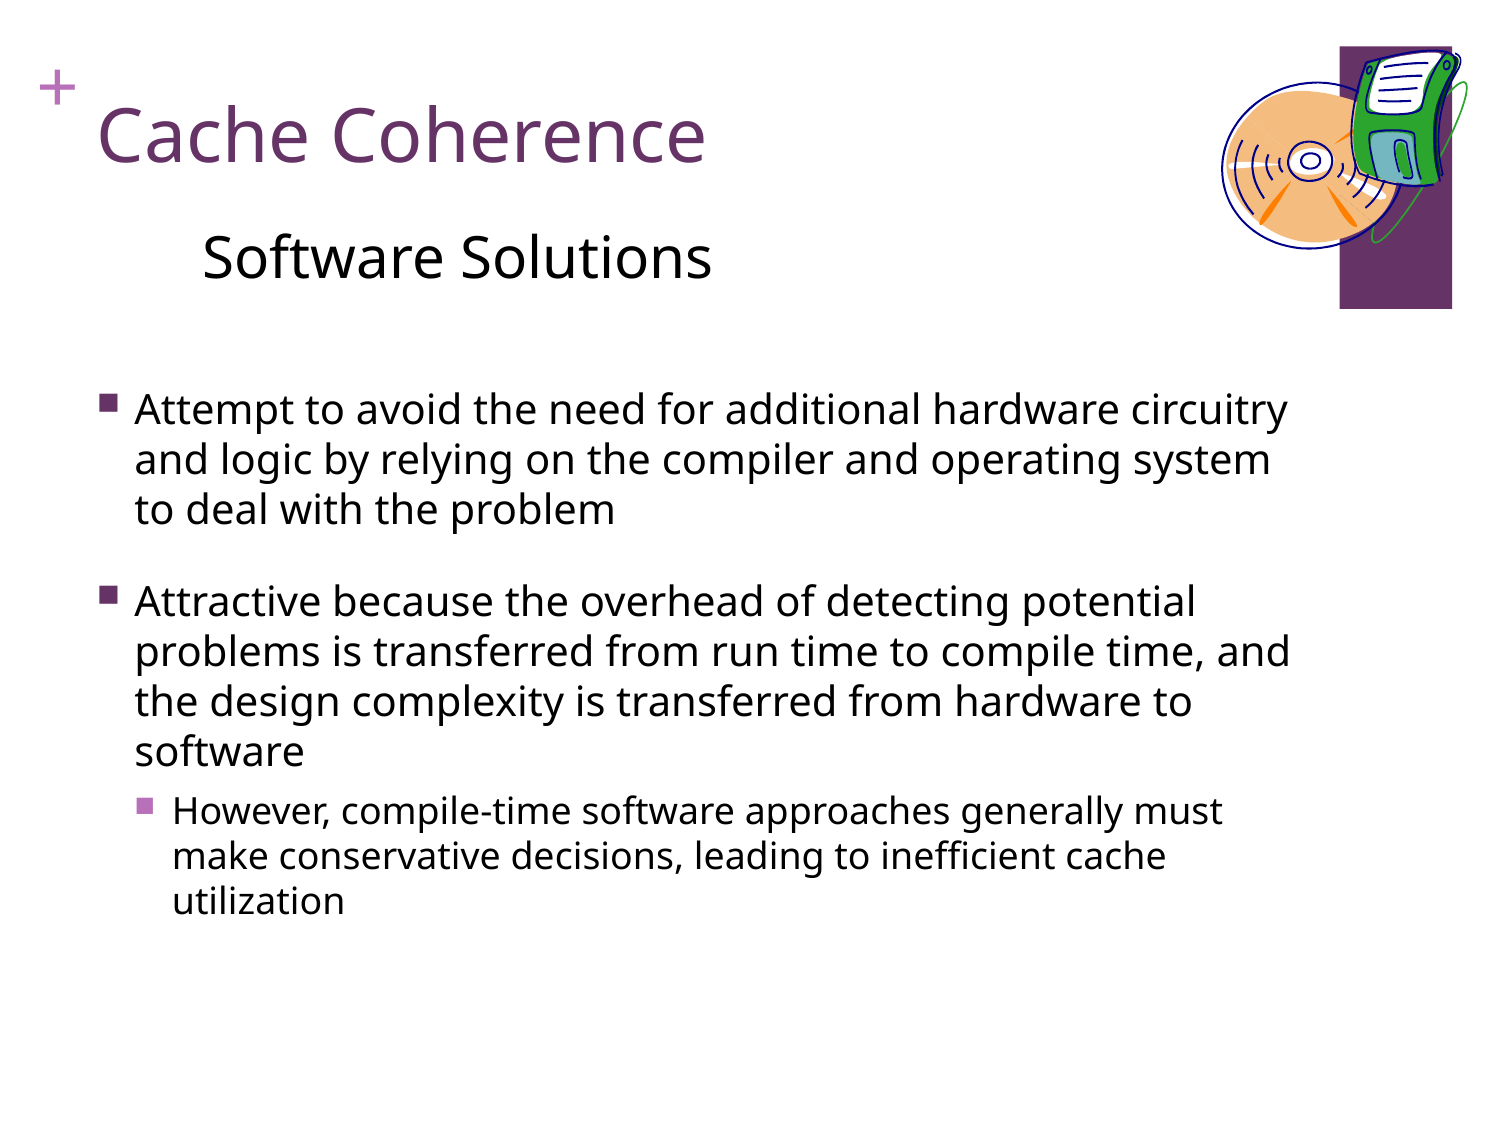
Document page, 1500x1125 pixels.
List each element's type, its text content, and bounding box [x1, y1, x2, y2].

list Software Solutions [187, 212, 1428, 340]
picture [1217, 33, 1476, 243]
title Cache Coherence [81, 22, 1322, 186]
list Attempt to avoid the need for additional hardware circuitry and logic by relying on the compiler and operating system to deal with the problem Attractive because the overhead of detecting potential problems is transferred from run time to compile time, and the design complexity is transferred from hardware to software However, compile-time software approaches generally must make conservative decisions, leading to inefficient cache utilization [81, 375, 1322, 1050]
